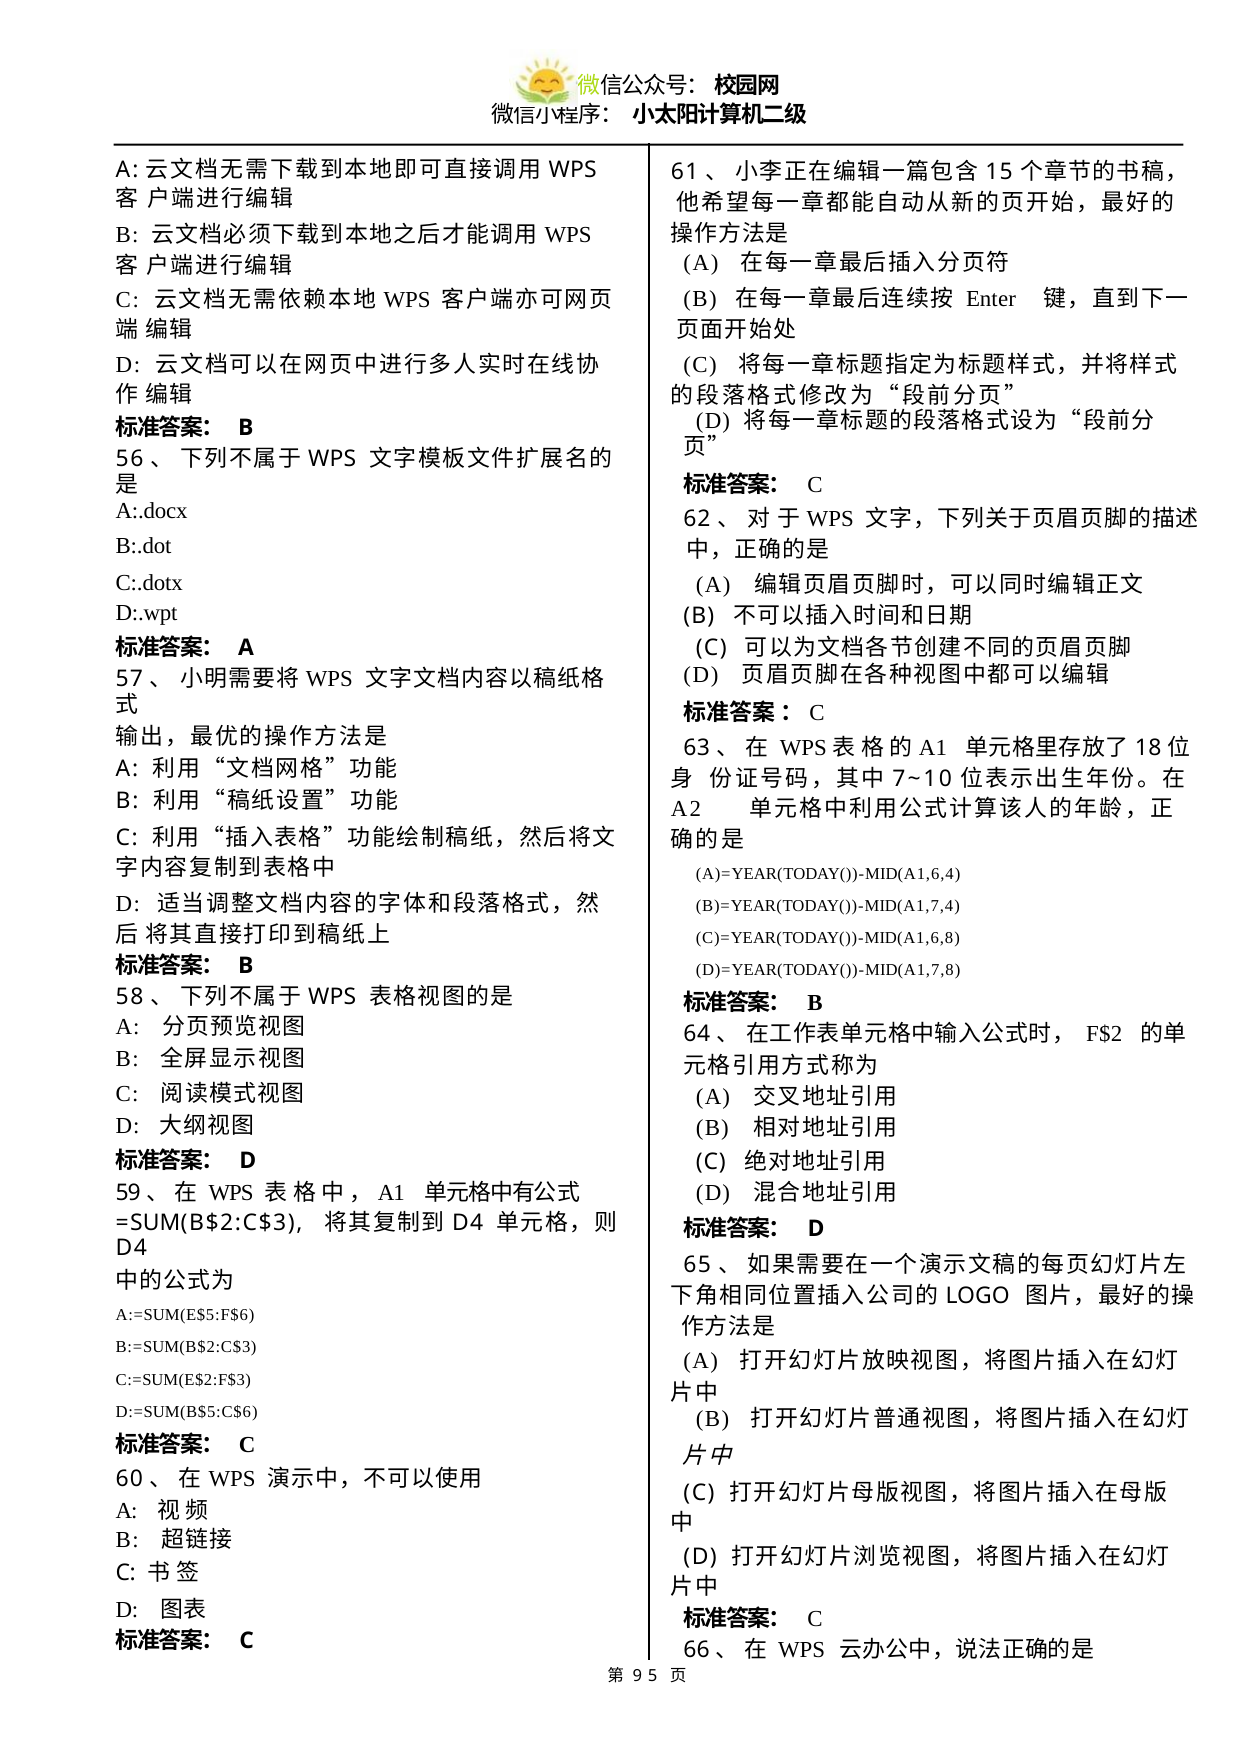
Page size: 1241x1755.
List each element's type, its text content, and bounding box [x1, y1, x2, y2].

text_box A:云文档无需下载到本地即可直接调用WPS 客 户端进行编辑 B: 云文档必须下载到本地之后才能调用WPS 客 户端进行编辑 C: 云文档无需依赖本地WPS 客户端亦可网页端 编辑 D: 云文档可以在网页中进行多人实时在线协作 编辑 标准答案： B 56、 下列不属于WPS 文字模板文件扩展名的是 A:.docx B:.dot C:.dotx D:.wpt 标准答案： A 57、 小明需要将WPS 文字文档内容以稿纸格式 输出，最优的操作方法是 A: 利用“文档网格”功能 B: 利用“稿纸设置”功能 C: 利用“插入表格”功能绘制稿纸，然后将文 字内容复制到表格中 D: 适当调整文档内容的字体和段落格式，然后 将其直接打印到稿纸上 标准答案： B 58、 下列不属于WPS 表格视图的是 A: 分页预览视图 B: 全屏显示视图 C: 阅读模式视图 D: 大纲视图 标准答案： D 59、 在 WPS 表 格 中 ，A1 单元格中有公式 =SUM(B$2:C$3), 将其复制到D4 单元格，则D4 中的公式为 A:=SUM(E$5:F$6) B:=SUM(B$2:C$3) C:=SUM(E$2:F$3) D:=SUM(B$5:C$6) 标准答案： C 60、 在WPS 演示中，不可以使用 A: 视 频 B: 超链接 C: 书 签 D: 图表 标准答案： C [113, 150, 622, 1581]
text_box 第 9 5 页 [605, 1662, 691, 1687]
text_box 微信公众号： 校园网 微信小程序： 小太阳计算机二级 [489, 47, 814, 142]
picture [509, 49, 578, 107]
text_box 61、 小李正在编辑一篇包含15个章节的书稿， 他希望每一章都能自动从新的页开始，最好的 操作方法是 (A) 在每一章最后插入分页符 (B) 在每一章最后连续按 Enter 键，直到下一 页面开始处 (C) 将每一章标题指定为标题样式，并将样式 的段落格式修改为“段前分页” (D) 将每一章标题的段落格式设为“段前分页” 标准答案： C 62、 对 于WPS 文字，下列关于页眉页脚的描述 中，正确的是 (A) 编辑页眉页脚时，可以同时编辑正文 (B) 不可以插入时间和日期 (C) 可以为文档各节创建不同的页眉页脚 (D) 页眉页脚在各种视图中都可以编辑 标准答案 ：C 63、 在 WPS表 格 的A1 单元格里存放了18位身 份证号码，其中7~10位表示出生年份。在A2 单元格中利用公式计算该人的年龄，正确的是 (A)=YEAR(TODAY())-MID(A1,6,4) (B)=YEAR(TODAY())-MID(A1,7,4) (C)=YEAR(TODAY())-MID(A1,6,8) (D)=YEAR(TODAY())-MID(A1,7,8) 标准答案： B 64、 在工作表单元格中输入公式时， F$2 的单 元格引用方式称为 (A) 交叉地址引用 (B) 相对地址引用 (C) 绝对地址引用 (D) 混合地址引用 标准答案： D 65、 如果需要在一个演示文稿的每页幻灯片左 下角相同位置插入公司的LOGO 图片，最好的操 作方法是 (A) 打开幻灯片放映视图，将图片插入在幻灯 片中 (B) 打开幻灯片普通视图，将图片插入在幻灯 片中 (C) 打开幻灯片母版视图，将图片插入在母版 中 (D) 打开幻灯片浏览视图，将图片插入在幻灯 片中 标准答案： C 66、 在 WPS 云办公中，说法正确的是 [668, 150, 1200, 1612]
